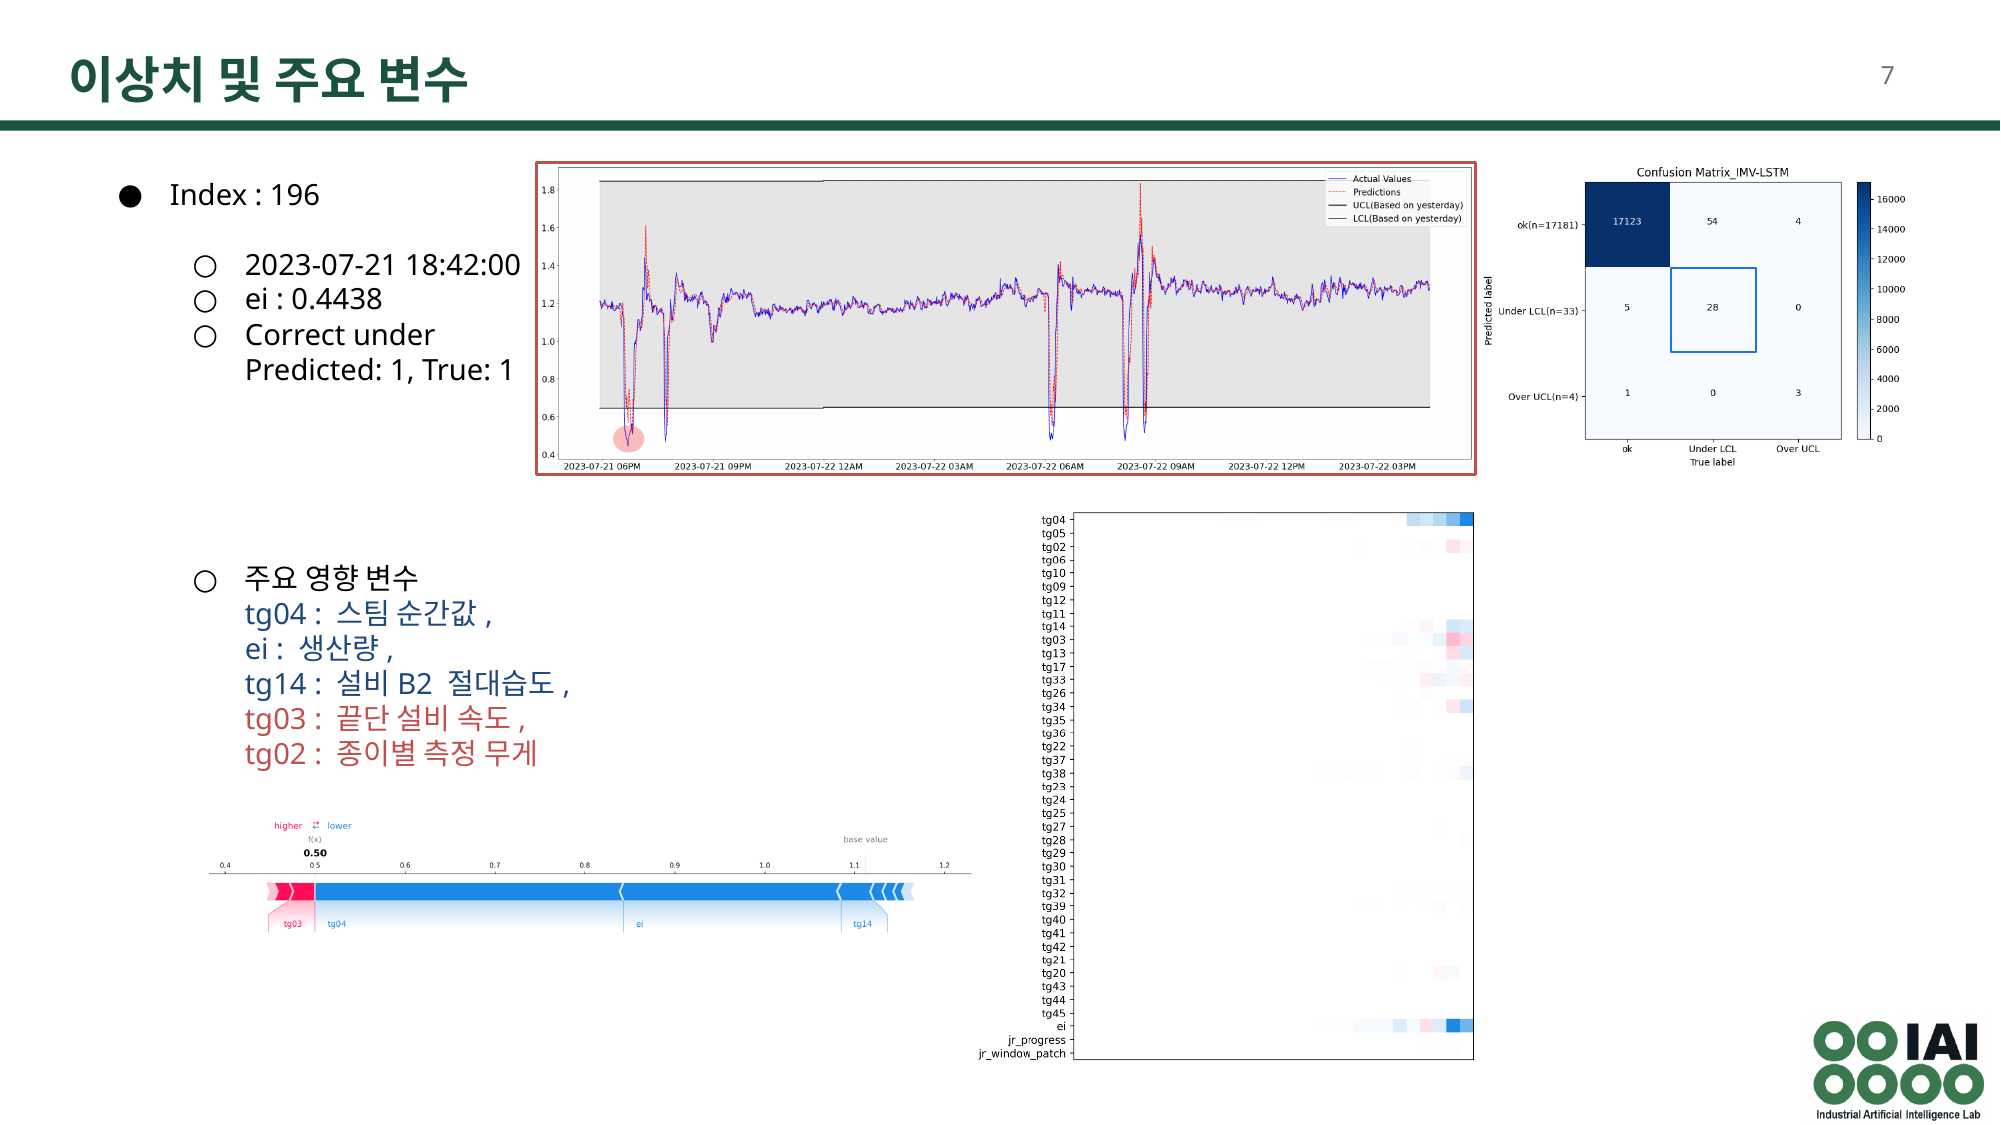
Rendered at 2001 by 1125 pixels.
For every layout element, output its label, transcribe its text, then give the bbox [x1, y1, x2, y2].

title 이상치 및 주요 변수 [68, 46, 1760, 237]
picture [205, 506, 1480, 1073]
picture [537, 163, 1474, 474]
picture [1478, 160, 1912, 474]
text_box Index : 196 2023-07-21 18:42:00 ei : 0.4438 Correct under Predicted: 1, True: 1 주요 영향 변수 tg04 : 스팀 순간값, ei : 생산량, tg14 : 설비B2 절대습도, tg03 : 끝단 설비 속도, tg02 : 종이별 측정 무게 [79, 160, 1016, 1063]
picture [1803, 1015, 1992, 1125]
